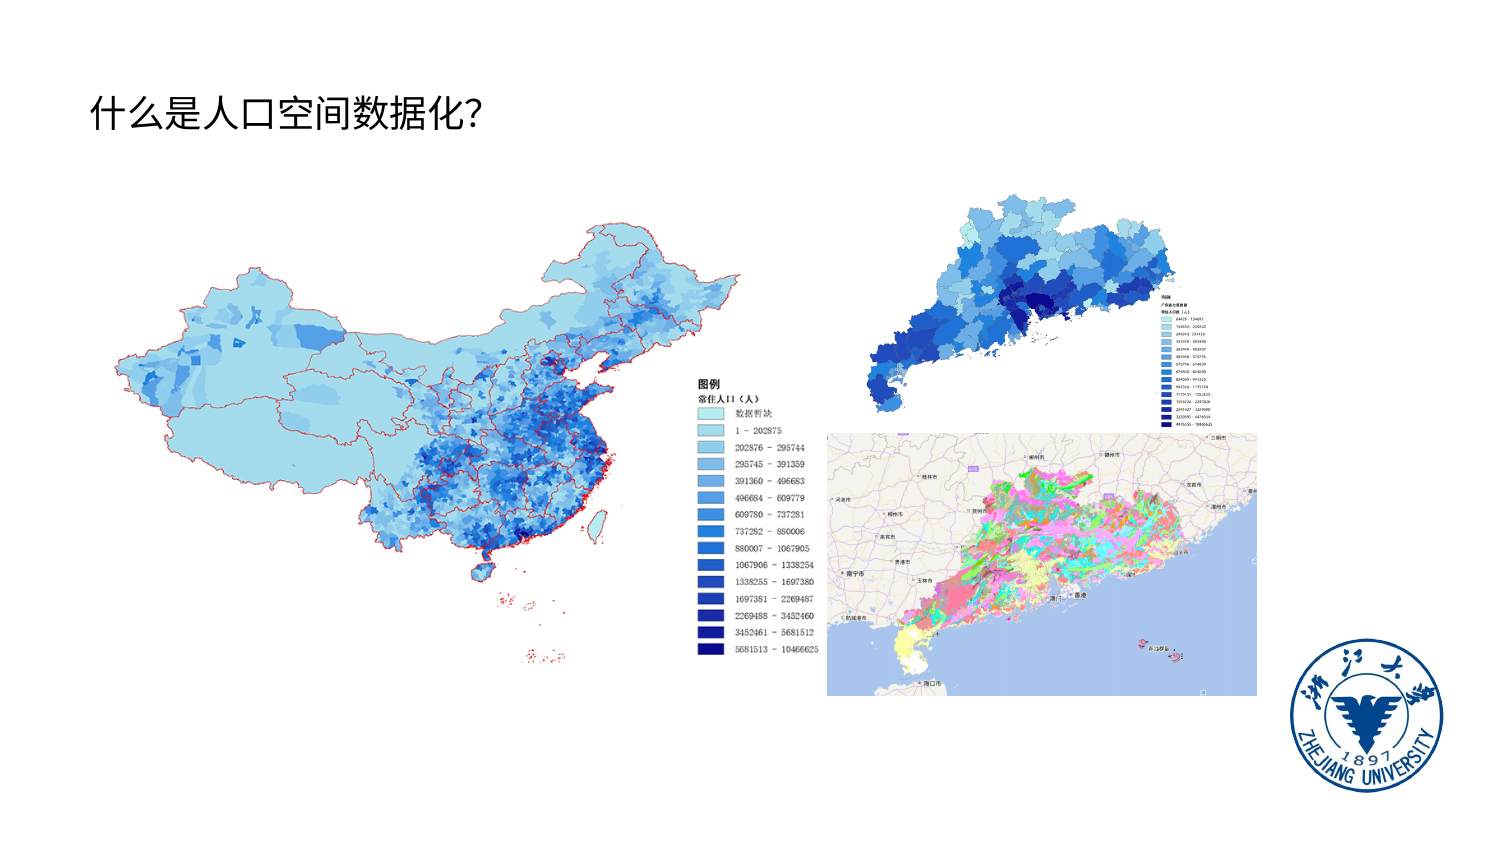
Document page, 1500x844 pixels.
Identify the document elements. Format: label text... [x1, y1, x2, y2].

text_box 什么是人口空间数据化？ [74, 75, 602, 183]
picture [88, 170, 1258, 696]
picture [1285, 637, 1449, 798]
